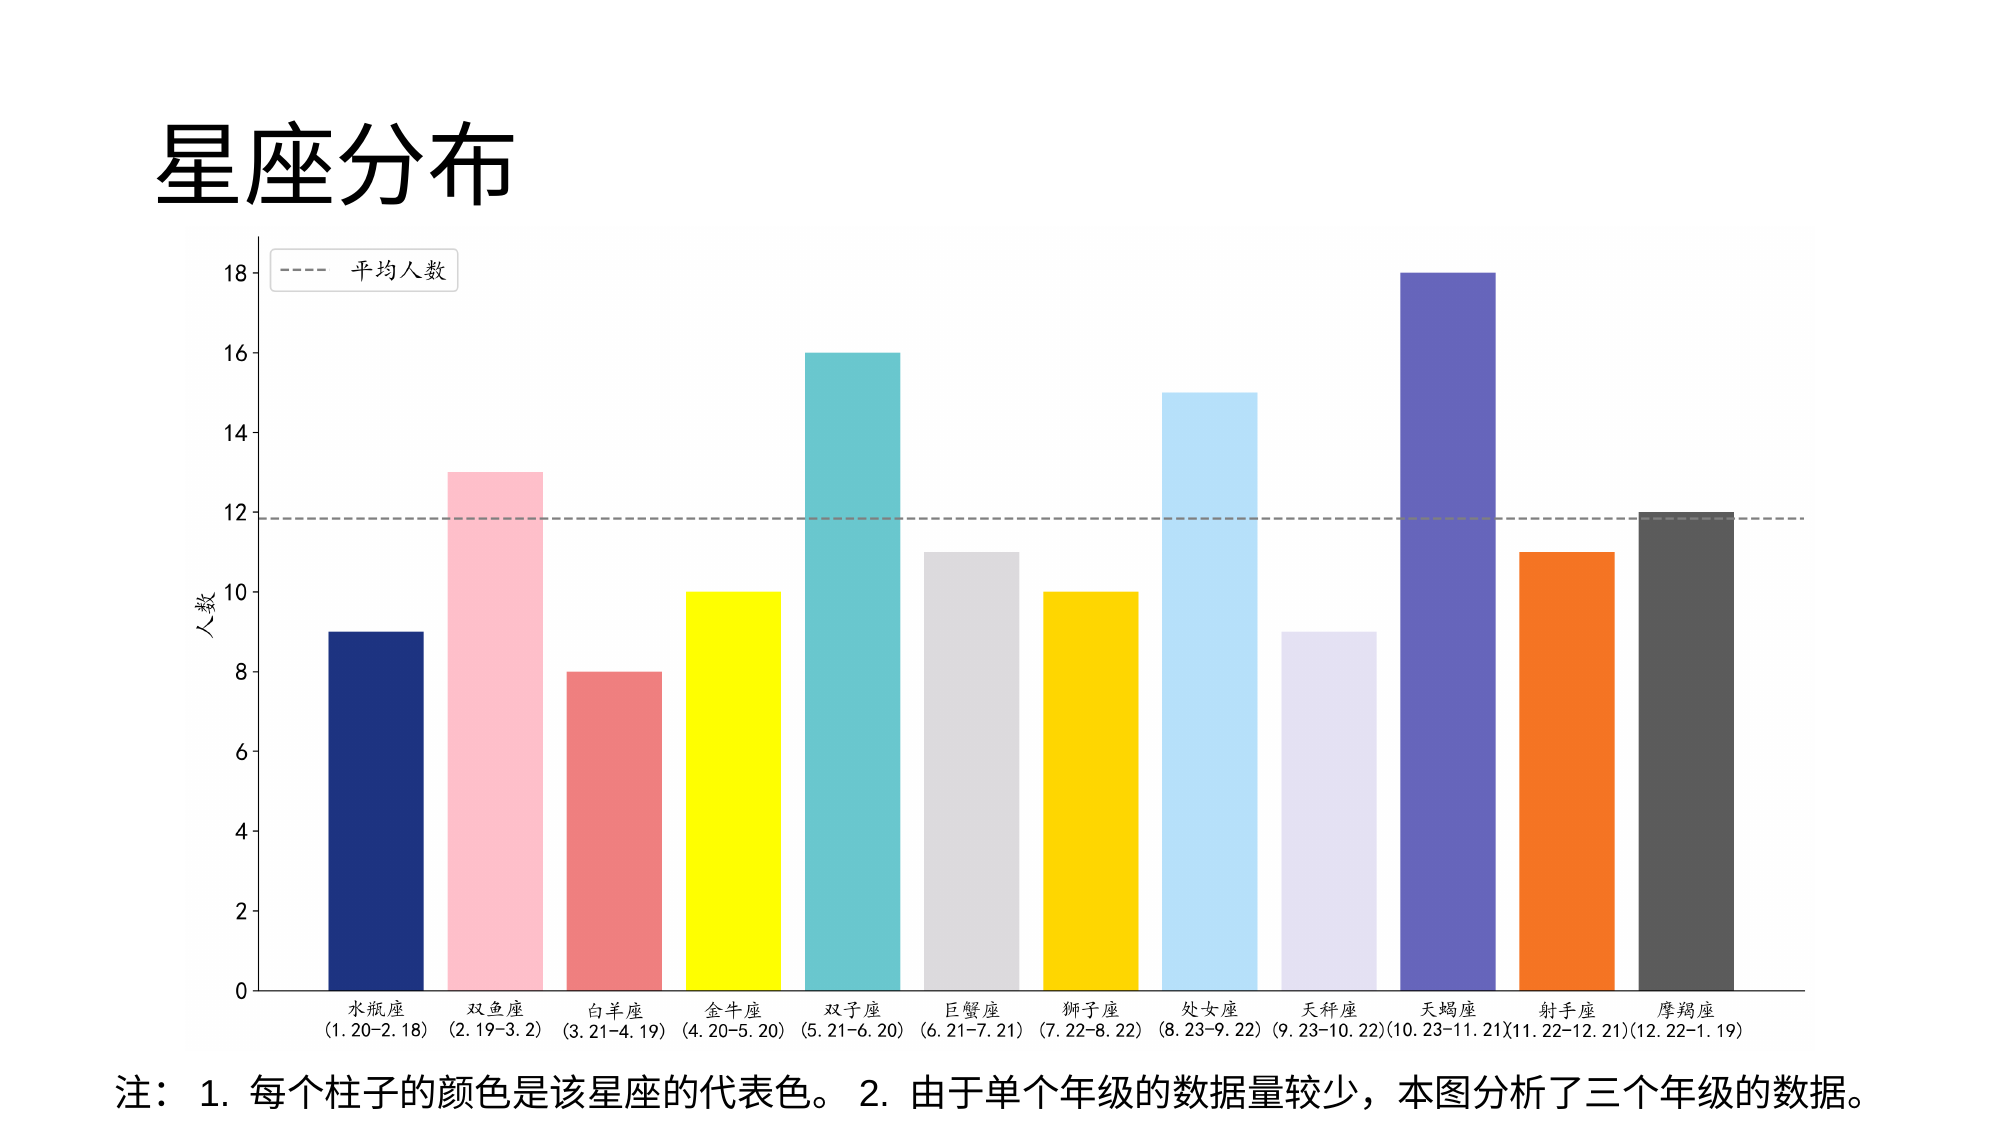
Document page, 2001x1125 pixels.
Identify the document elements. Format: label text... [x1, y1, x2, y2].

title 星座分布 [137, 59, 1863, 278]
text_box 注：1. 每个柱子的颜色是该星座的代表色。2. 由于单个年级的数据量较少，本图分析了三个年级的数据。 [100, 1061, 1900, 1122]
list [185, 226, 1815, 1051]
